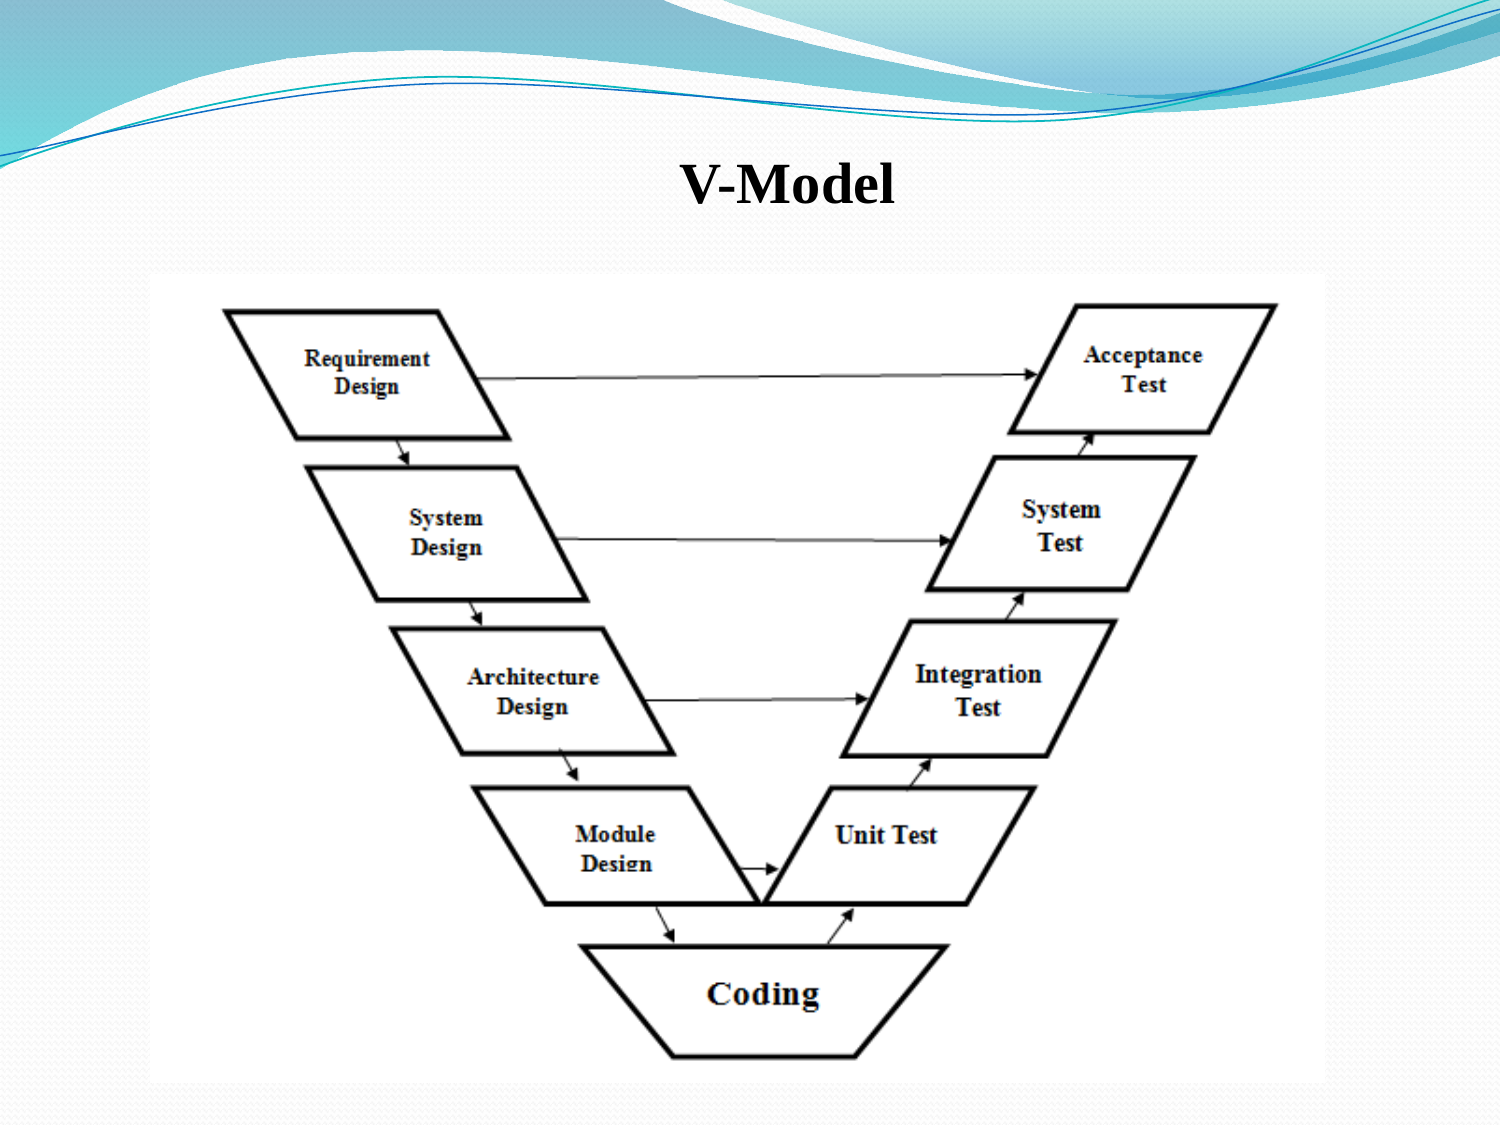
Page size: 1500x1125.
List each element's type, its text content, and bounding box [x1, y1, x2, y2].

picture [149, 274, 1326, 1084]
text_box V-Model [387, 137, 1188, 223]
